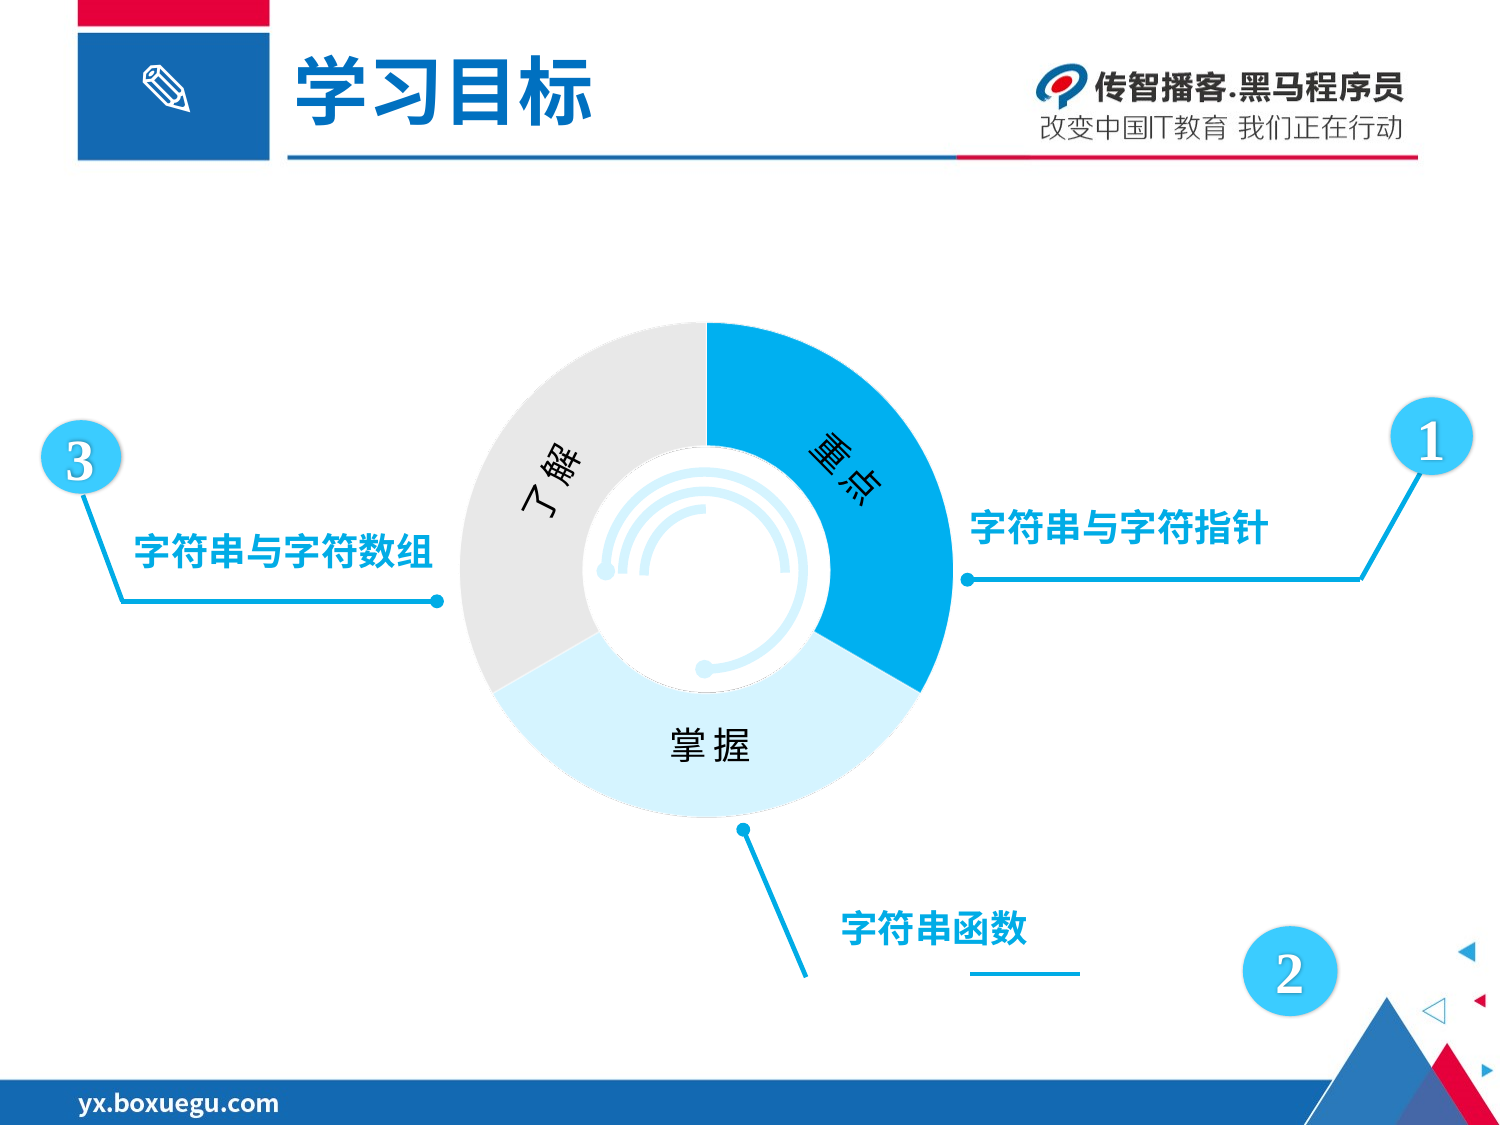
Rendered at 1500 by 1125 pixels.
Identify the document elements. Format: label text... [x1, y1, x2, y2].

text_box 学习目标 [279, 26, 1124, 153]
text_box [605, 472, 804, 670]
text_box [954, 394, 1473, 580]
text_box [257, 270, 1118, 933]
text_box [743, 829, 1338, 1017]
picture [0, 0, 1500, 1125]
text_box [41, 414, 257, 602]
